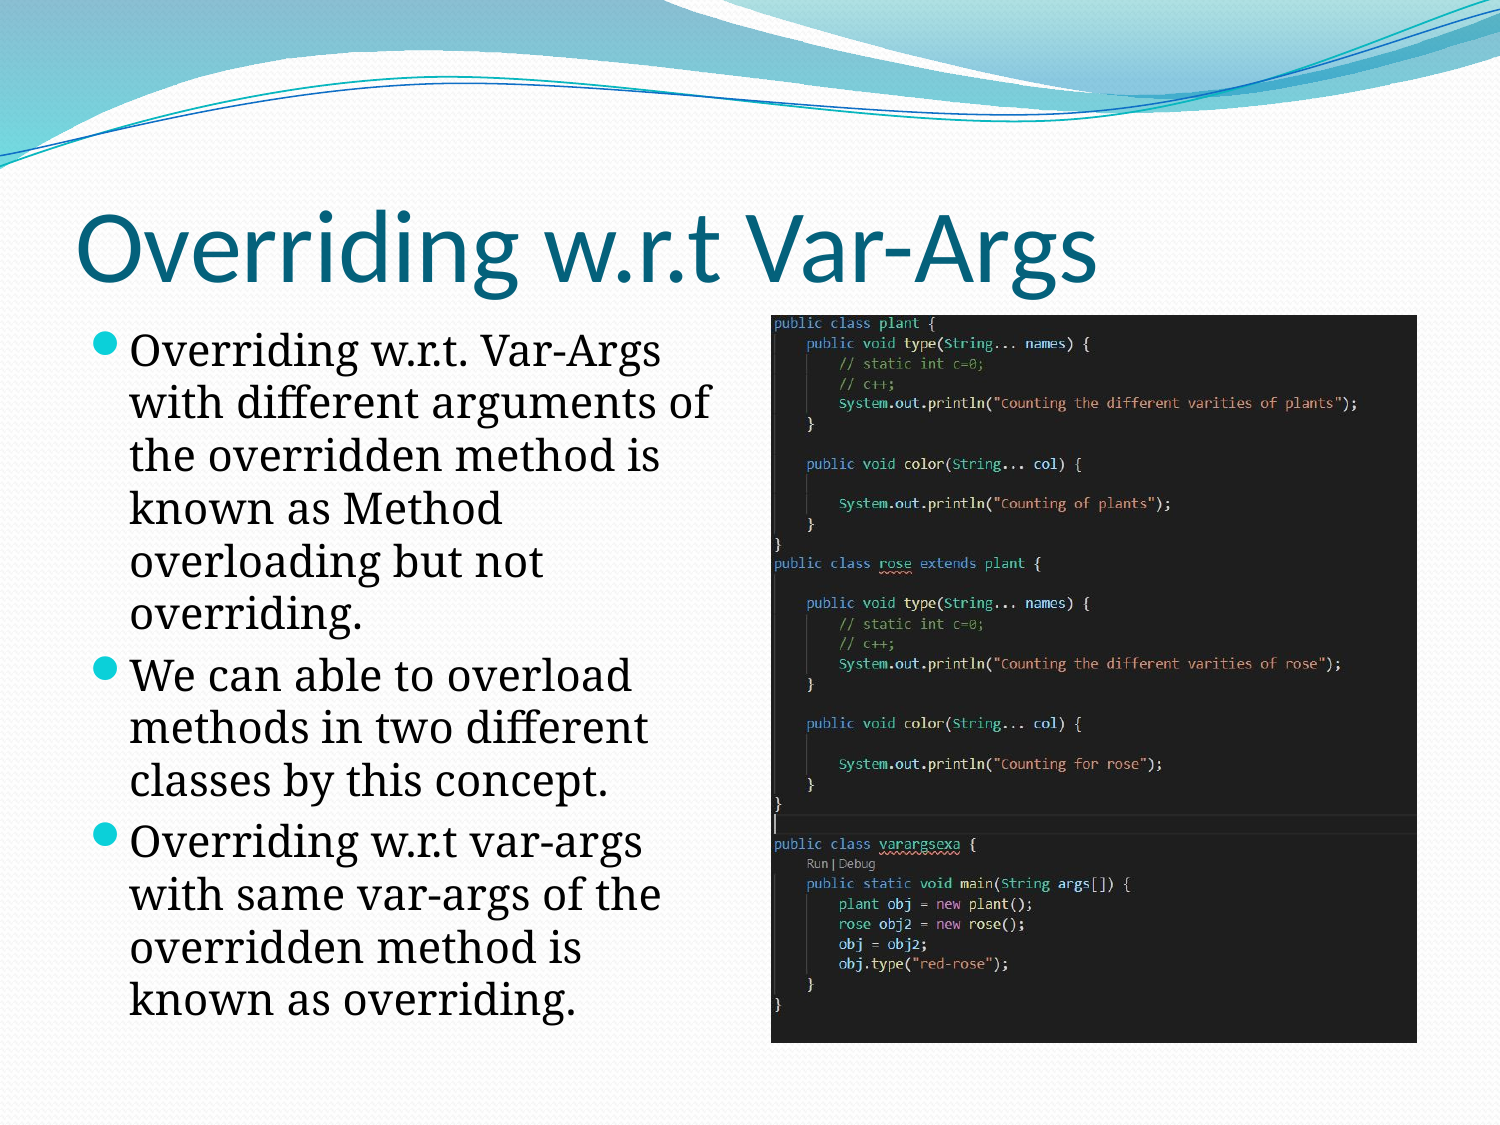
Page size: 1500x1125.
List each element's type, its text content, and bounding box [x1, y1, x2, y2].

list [771, 314, 1417, 1043]
title Overriding w.r.t Var-Args [75, 115, 1425, 303]
list Overriding w.r.t. Var-Args with different arguments of the overridden method is known as Method overloading but not overriding. We can able to overload methods in two different classes by this concept. Overriding w.r.t var-args with same var-args of the overridden method is known as overriding. [75, 314, 738, 1043]
